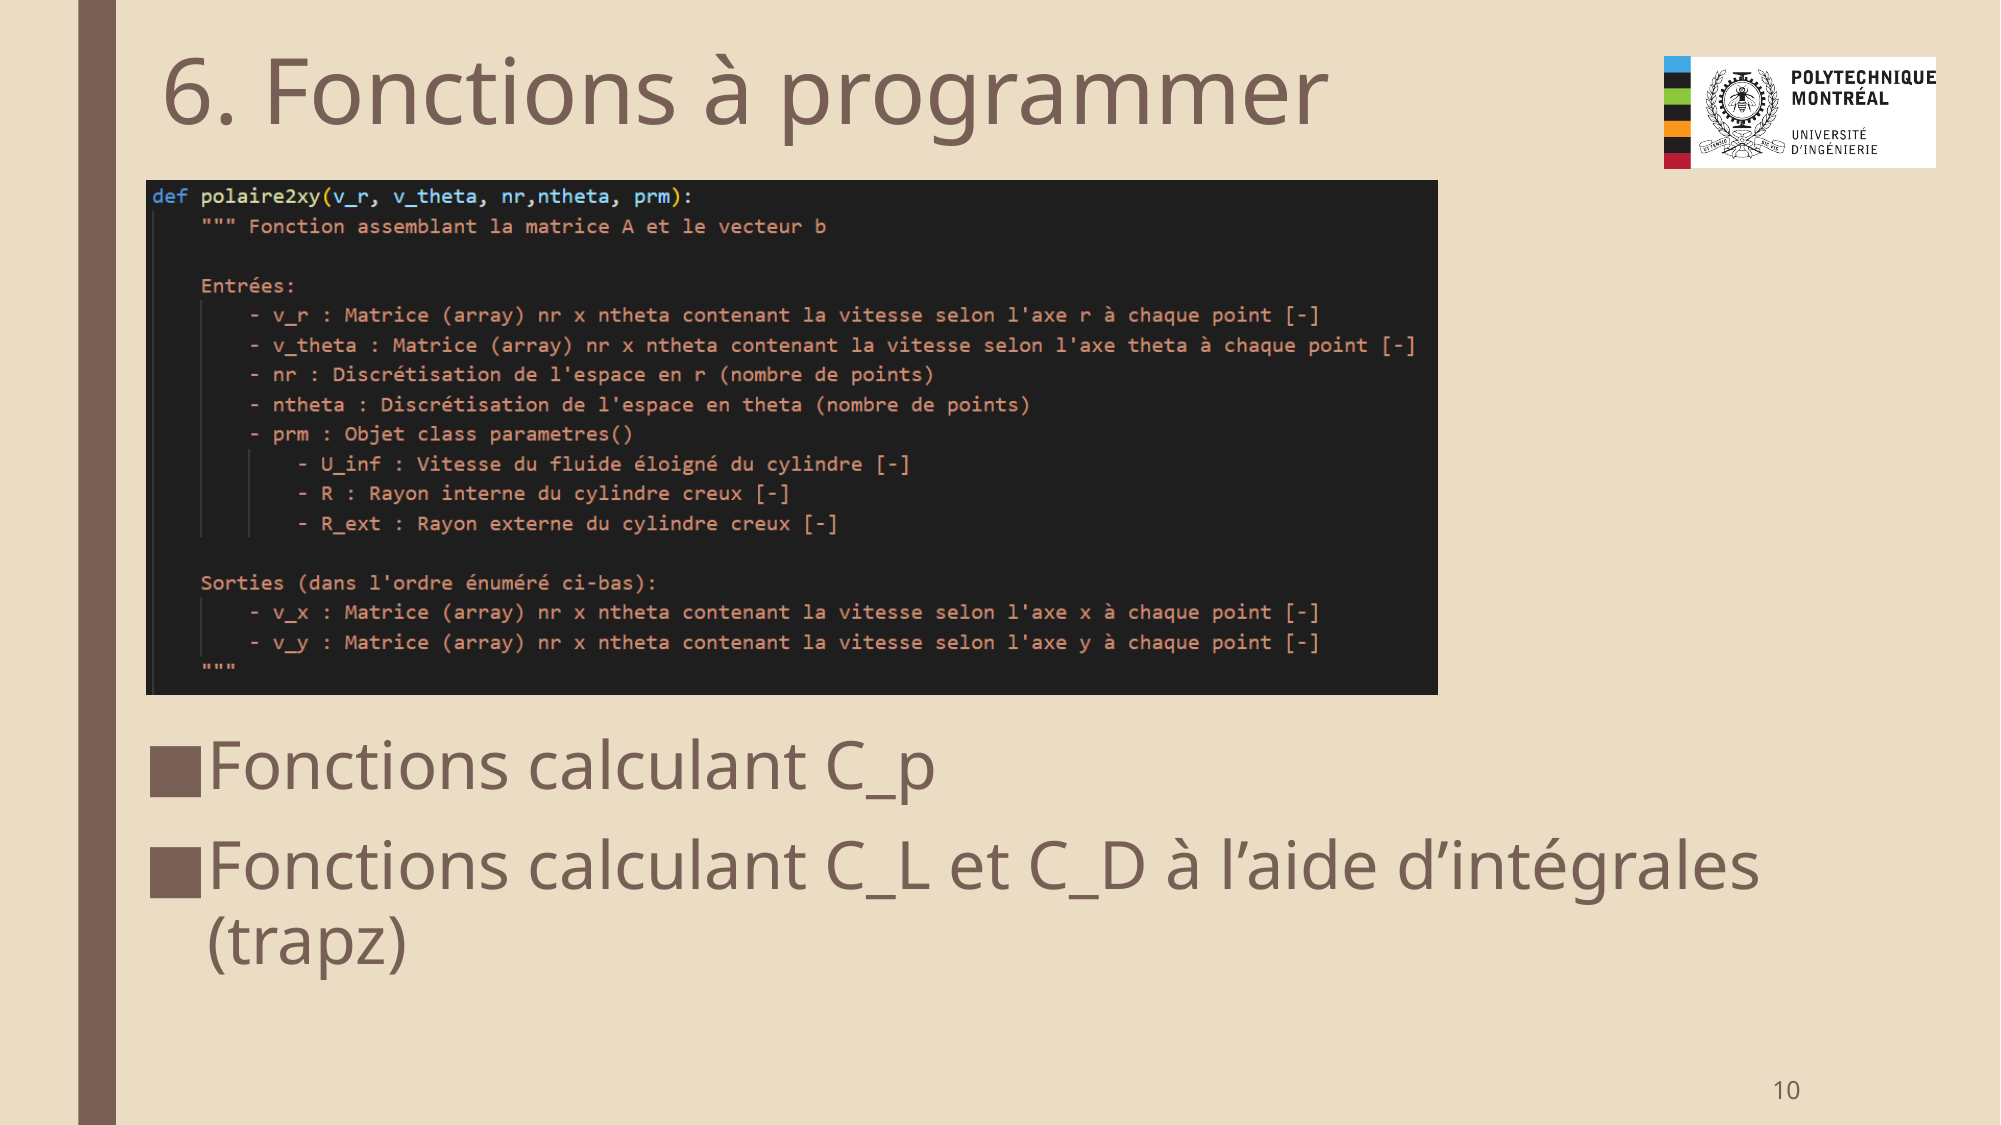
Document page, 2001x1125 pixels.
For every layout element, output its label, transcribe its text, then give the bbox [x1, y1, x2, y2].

picture [1664, 56, 1936, 169]
text_box Fonctions calculant C_p Fonctions calculant C_L et C_D à l’aide d’intégrales (trapz) [129, 721, 1936, 1046]
slide_number 10 [1553, 1058, 1816, 1125]
text_box 6. Fonctions à programmer [146, 38, 1722, 283]
picture [146, 180, 1438, 695]
